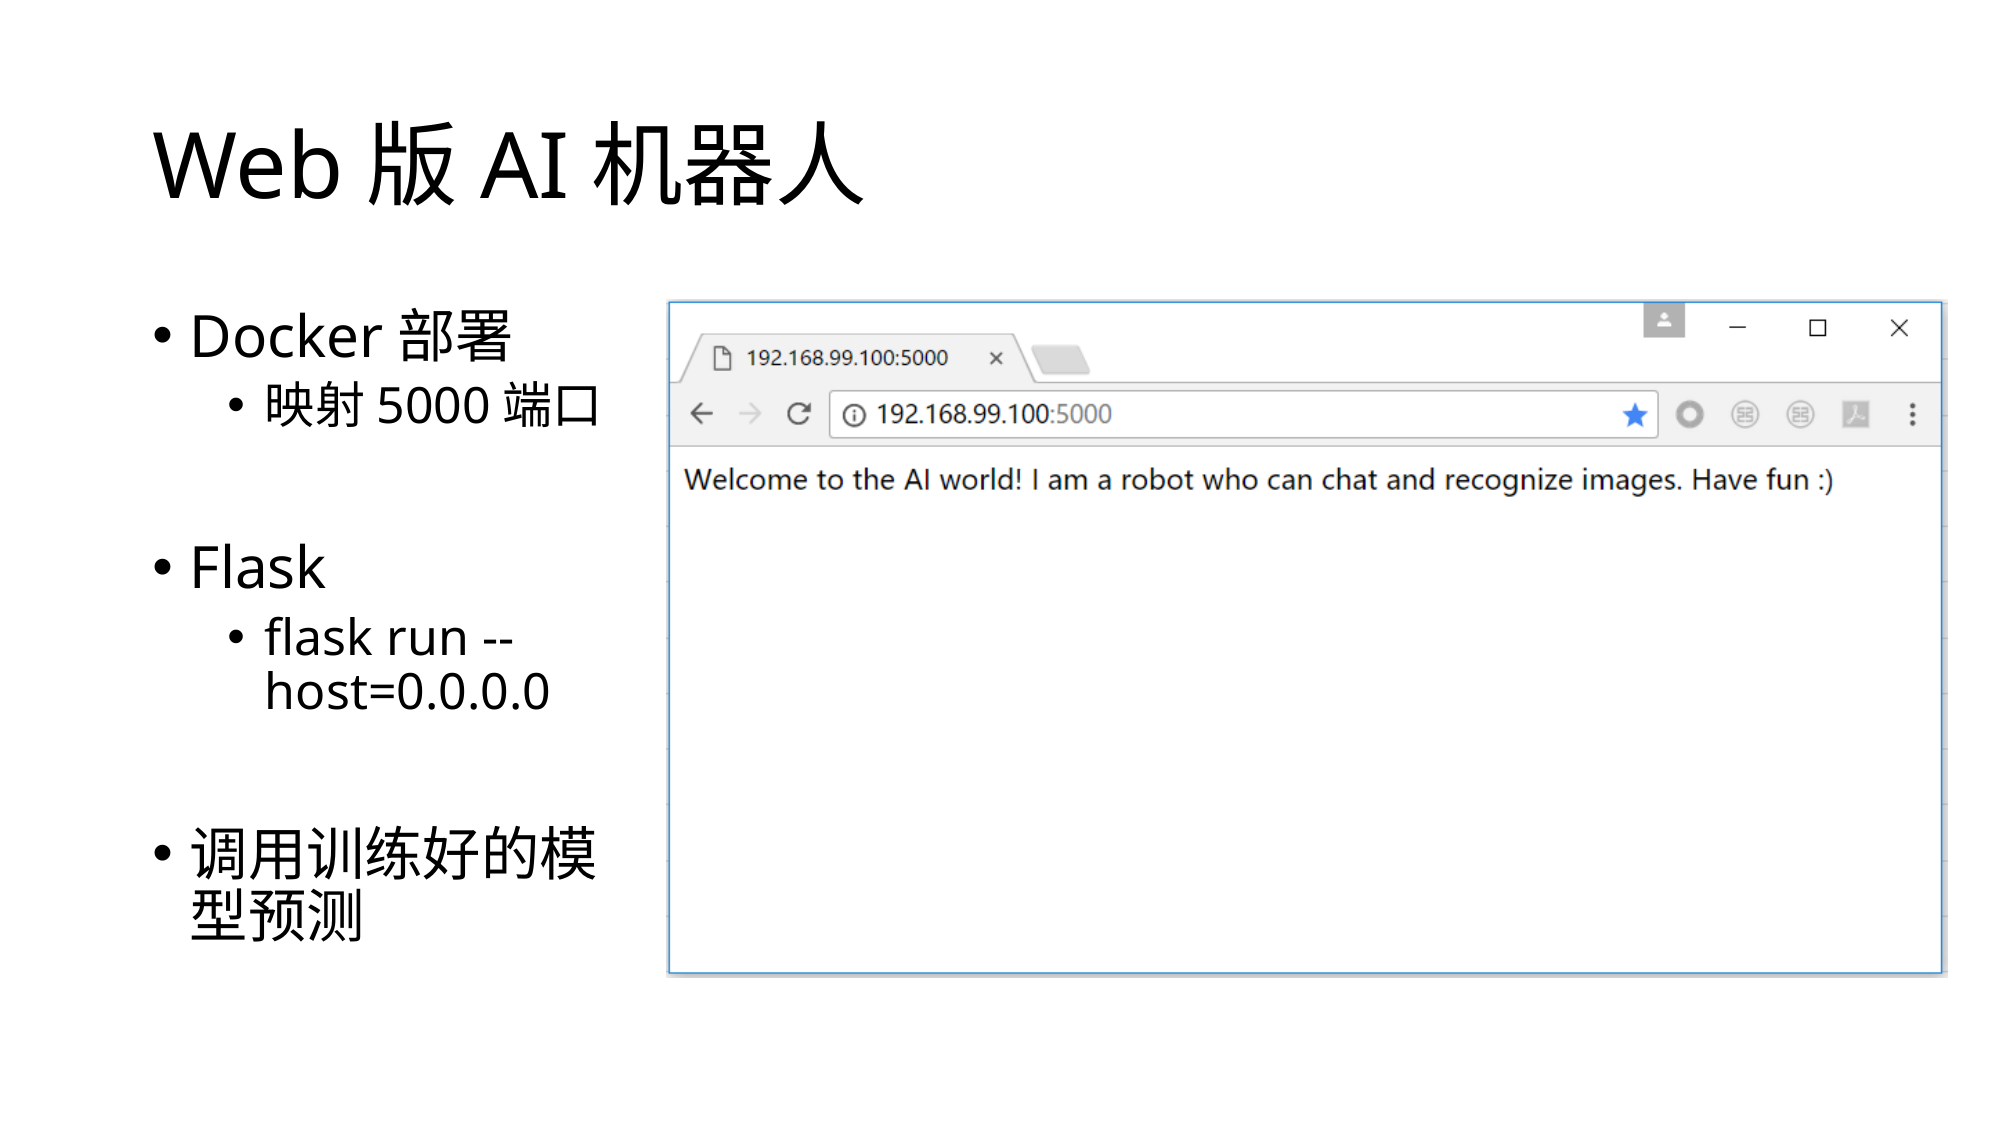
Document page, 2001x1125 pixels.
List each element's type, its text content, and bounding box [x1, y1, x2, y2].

list Docker部署 映射5000端口 Flask flask run --host=0.0.0.0 调用训练好的模型预测 [137, 299, 622, 1014]
title Web版AI机器人 [137, 59, 1863, 278]
picture [666, 299, 1948, 979]
